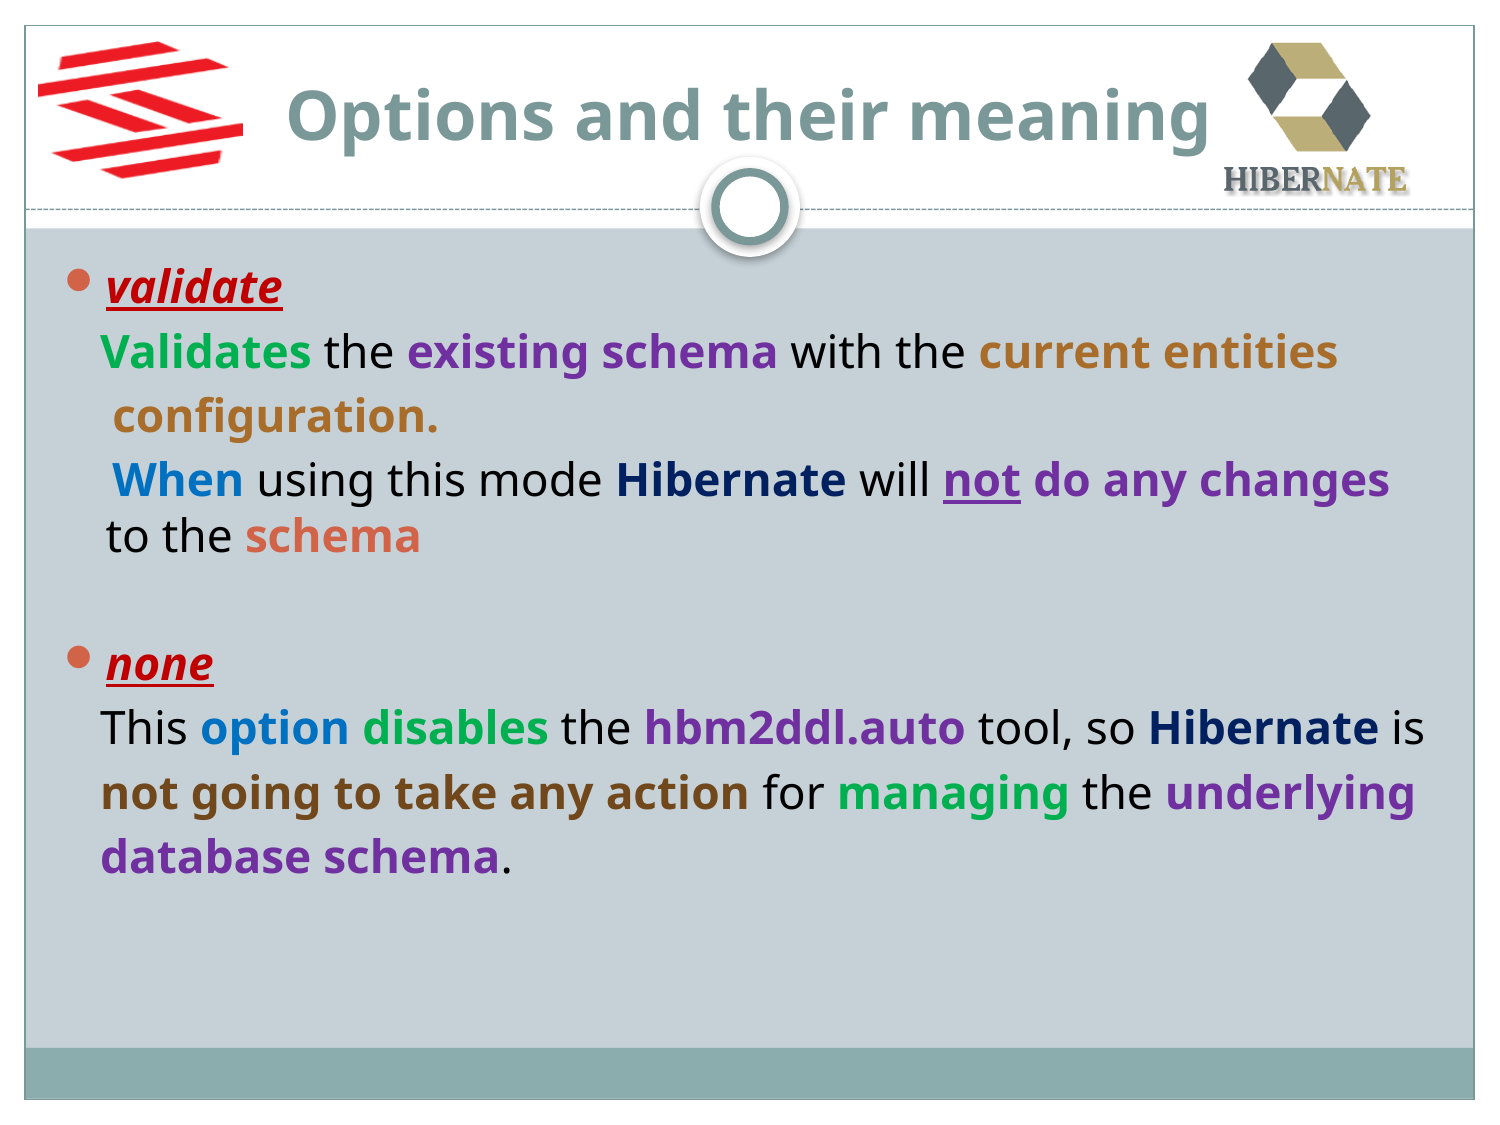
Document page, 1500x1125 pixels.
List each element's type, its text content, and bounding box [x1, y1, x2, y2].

list validate Validates the existing schema with the current entities configuration. When using this mode Hibernate will not do any changes to the schema none This option disables the hbm2ddl.auto tool, so Hibernate is not going to take any action for managing the underlying database schema. [49, 250, 1445, 1001]
picture [37, 40, 243, 185]
title Options and their meaning [237, 37, 1450, 162]
picture [1223, 42, 1411, 197]
